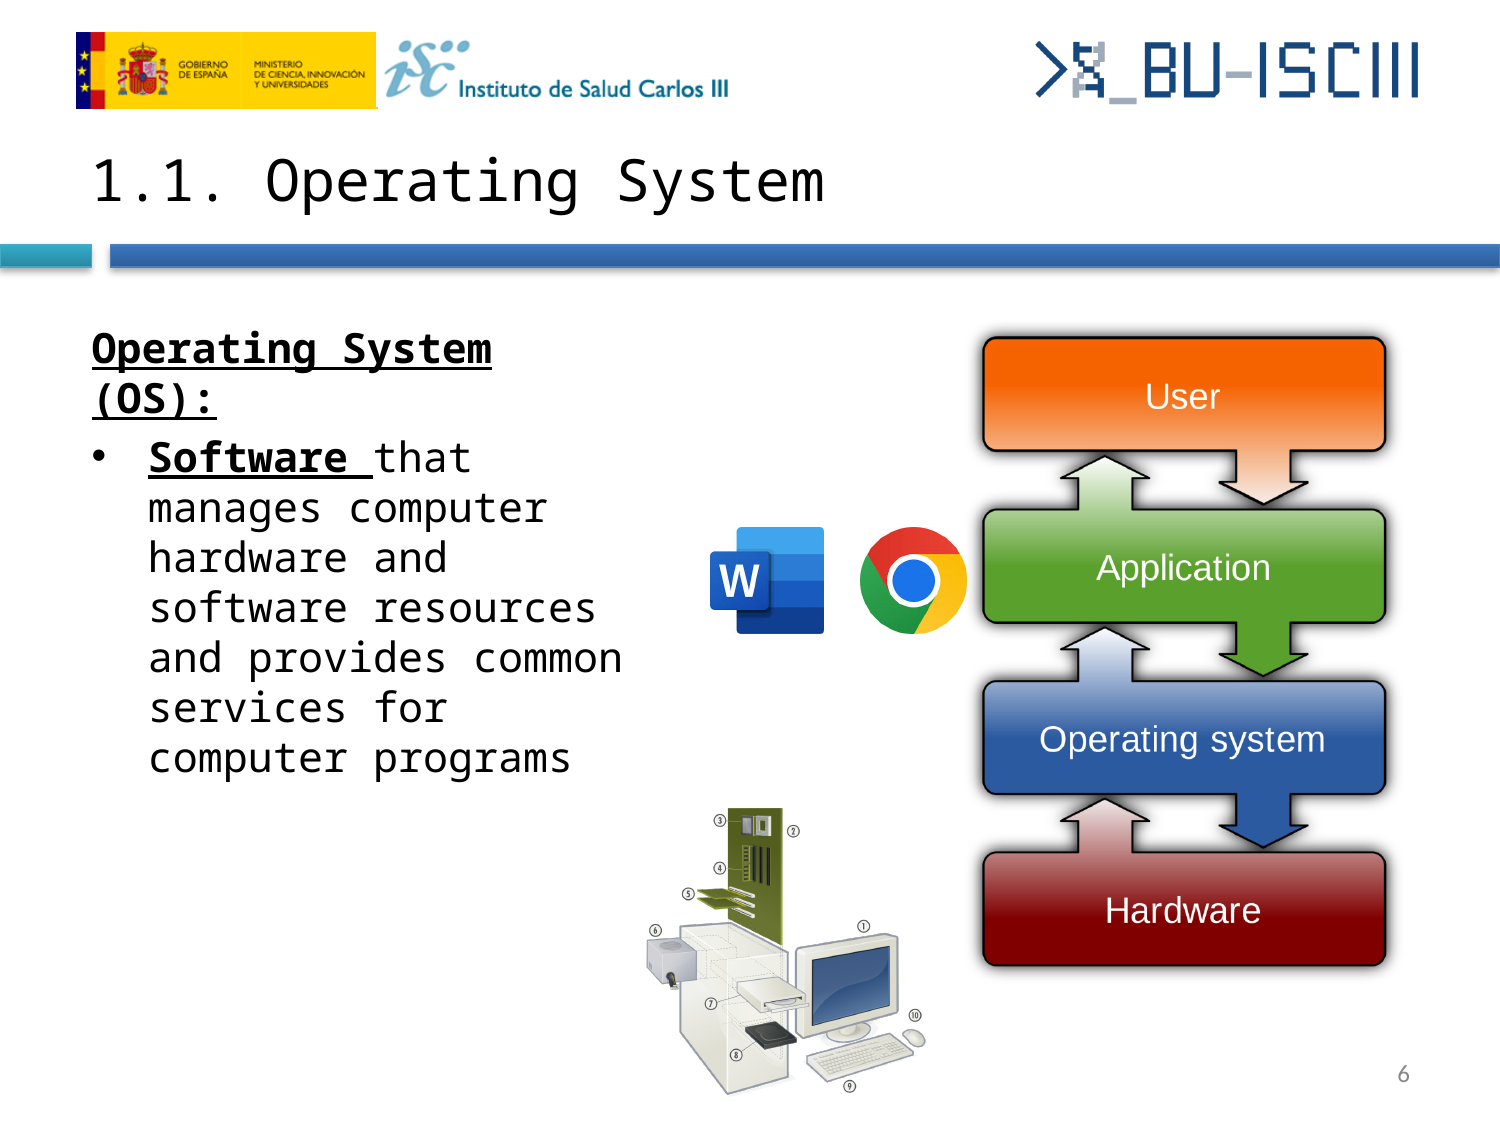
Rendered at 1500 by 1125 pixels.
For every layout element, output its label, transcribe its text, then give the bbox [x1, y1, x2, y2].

picture [1021, 0, 1436, 138]
picture [76, 32, 809, 109]
picture [640, 793, 929, 1103]
slide_number ‹#› [1074, 1042, 1425, 1103]
picture [860, 314, 1412, 988]
title 1.1. Operating System [75, 113, 1425, 244]
list Operating System (OS): Software that manages computer hardware and software resources and provides common services for computer programs [76, 314, 641, 1005]
picture [710, 527, 825, 634]
